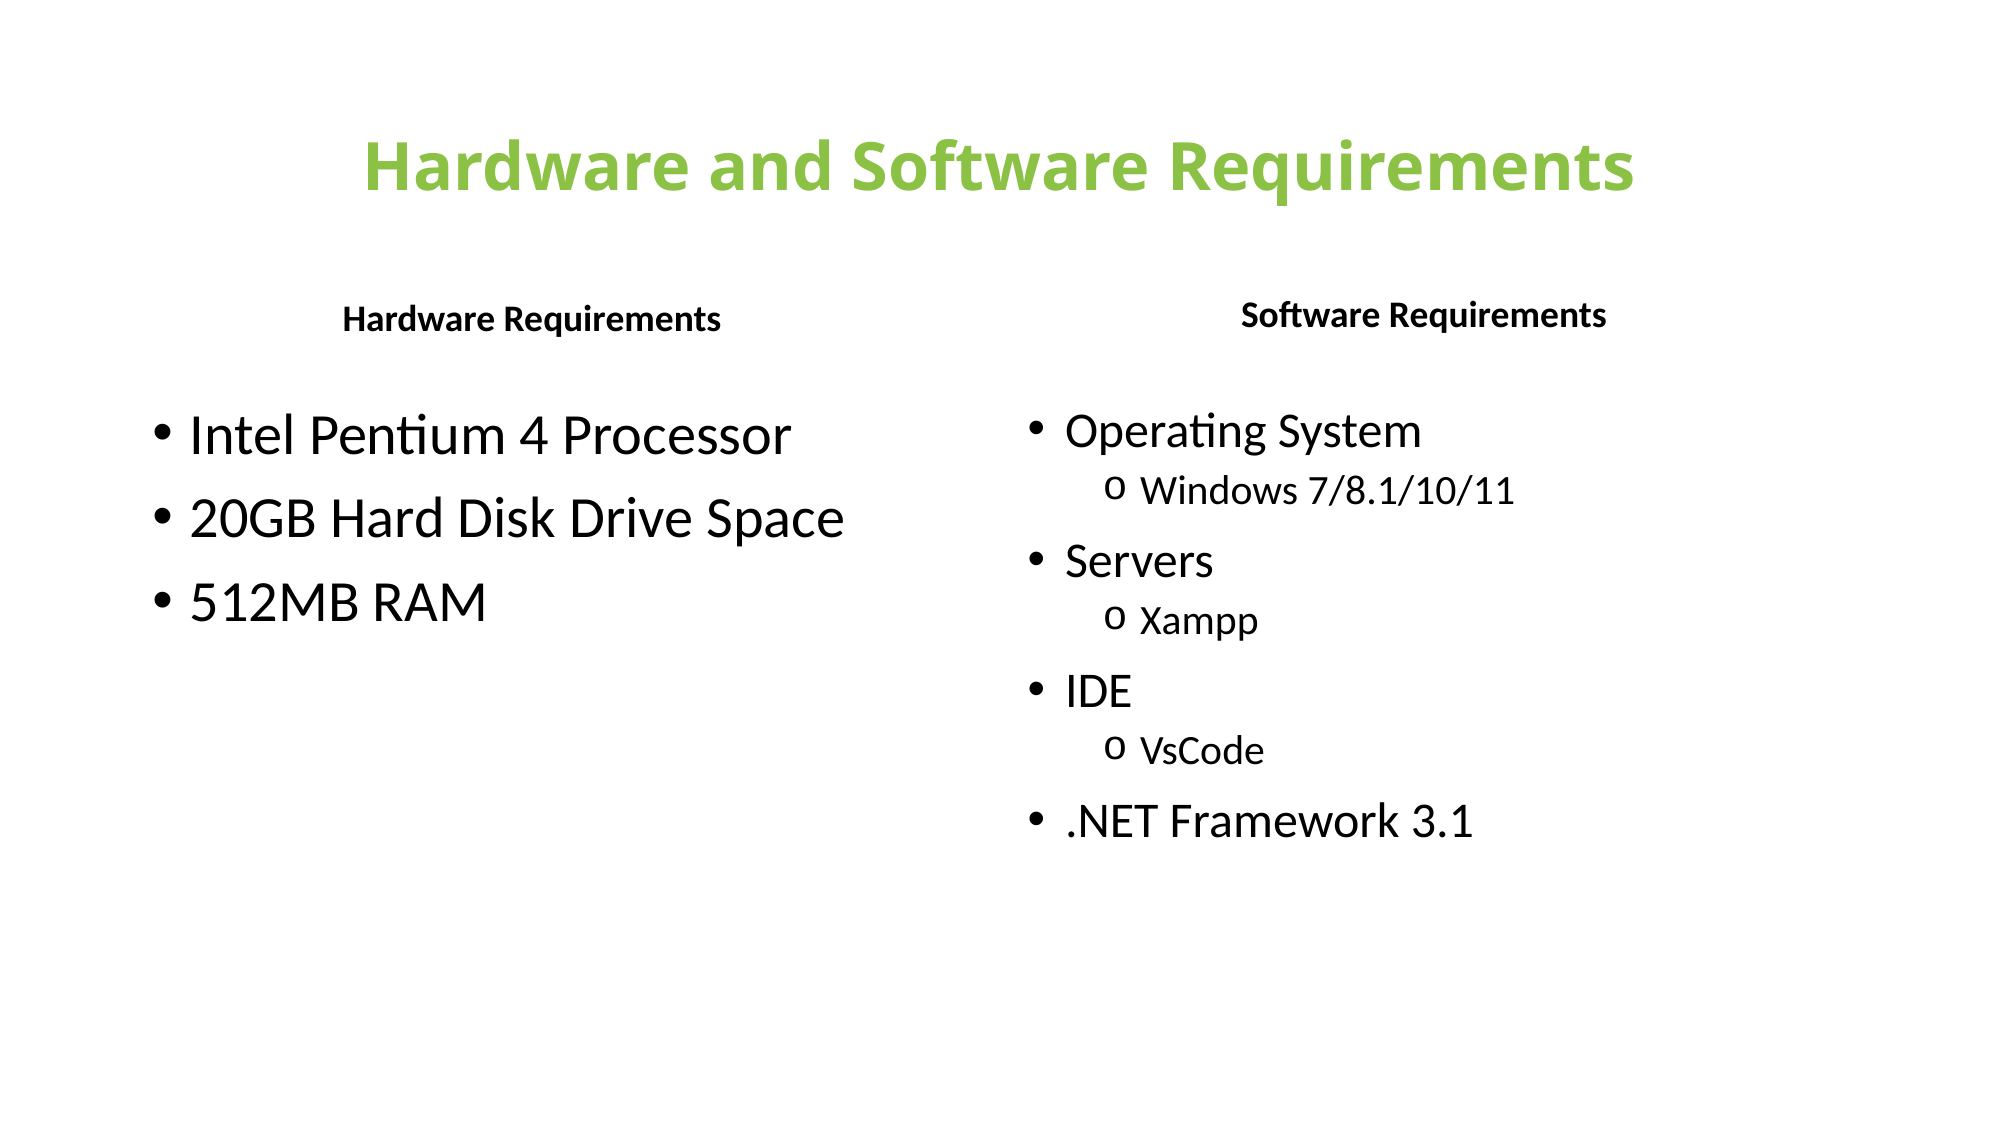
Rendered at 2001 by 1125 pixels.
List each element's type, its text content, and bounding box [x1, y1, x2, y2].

list Intel Pentium 4 Processor 20GB Hard Disk Drive Space 512MB RAM [137, 396, 988, 1014]
text_box Hardware Requirements [287, 286, 778, 347]
title Hardware and Software Requirements [137, 59, 1863, 278]
list Operating System Windows 7/8.1/10/11 Servers Xampp IDE VsCode .NET Framework 3.1 [1012, 396, 1863, 1014]
text_box Software Requirements [1123, 281, 1725, 342]
